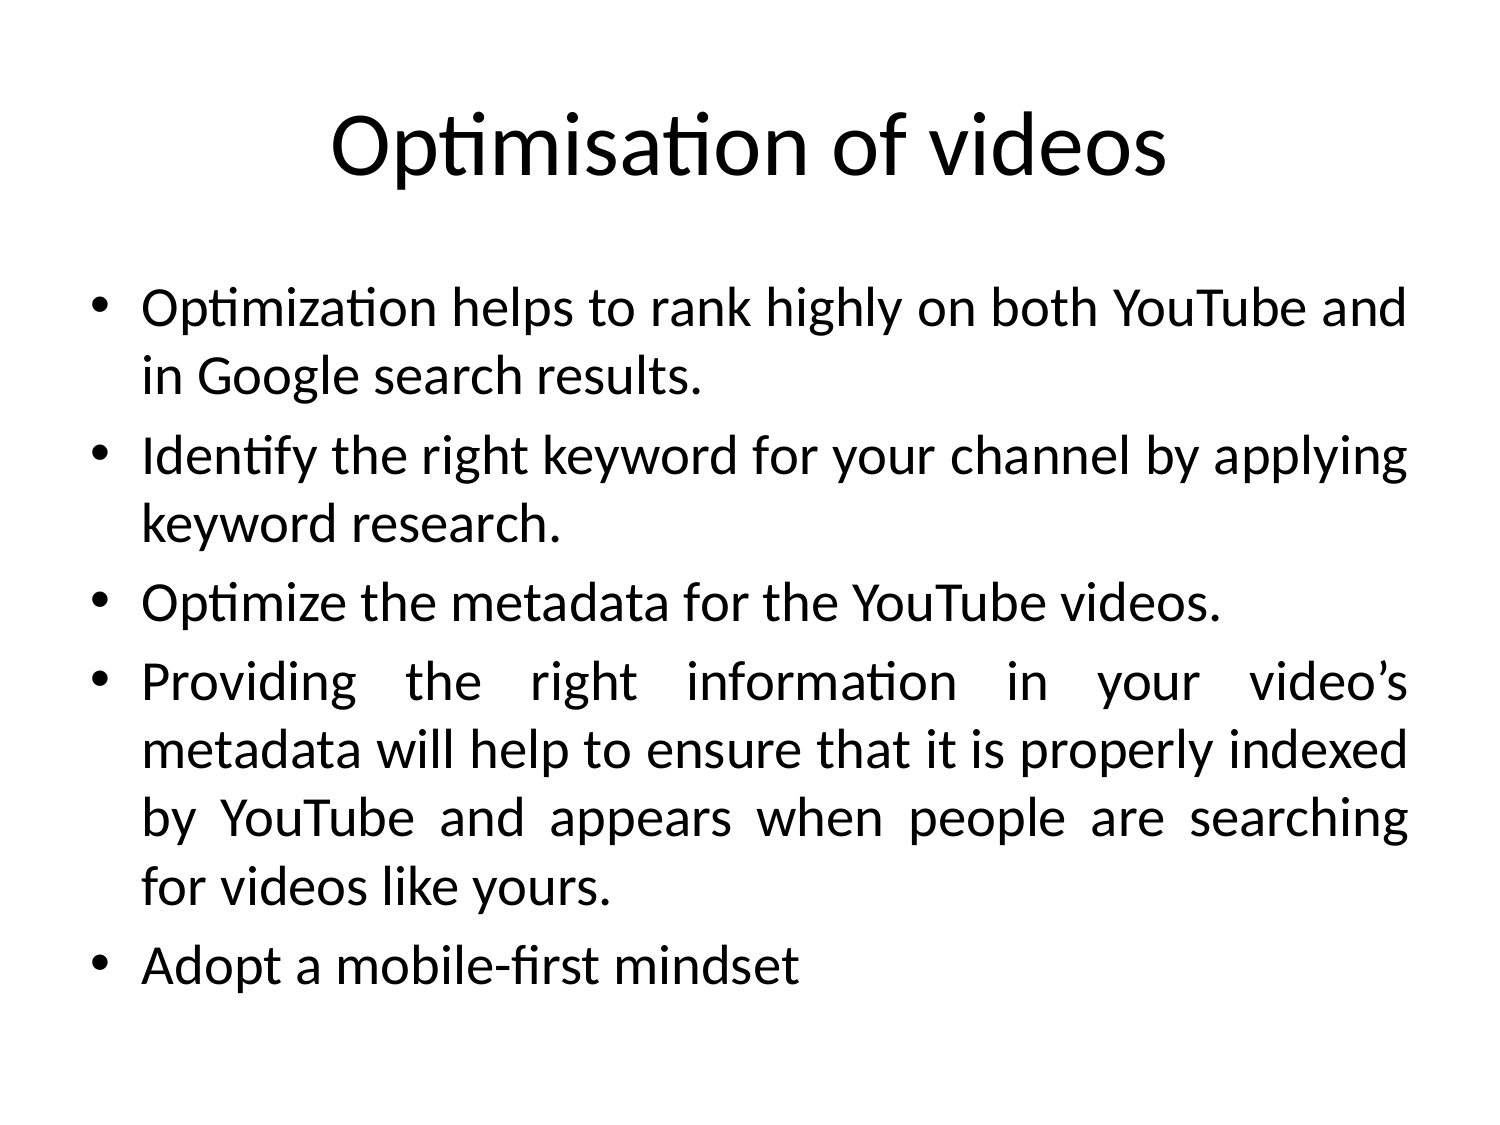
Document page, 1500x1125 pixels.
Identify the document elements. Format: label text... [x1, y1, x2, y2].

list Optimization helps to rank highly on both YouTube and in Google search results. Identify the right keyword for your channel by applying keyword research. Optimize the metadata for the YouTube videos. Providing the right information in your video’s metadata will help to ensure that it is properly indexed by YouTube and appears when people are searching for videos like yours. Adopt a mobile-first mindset [75, 262, 1425, 1005]
title Optimisation of videos [75, 45, 1425, 233]
